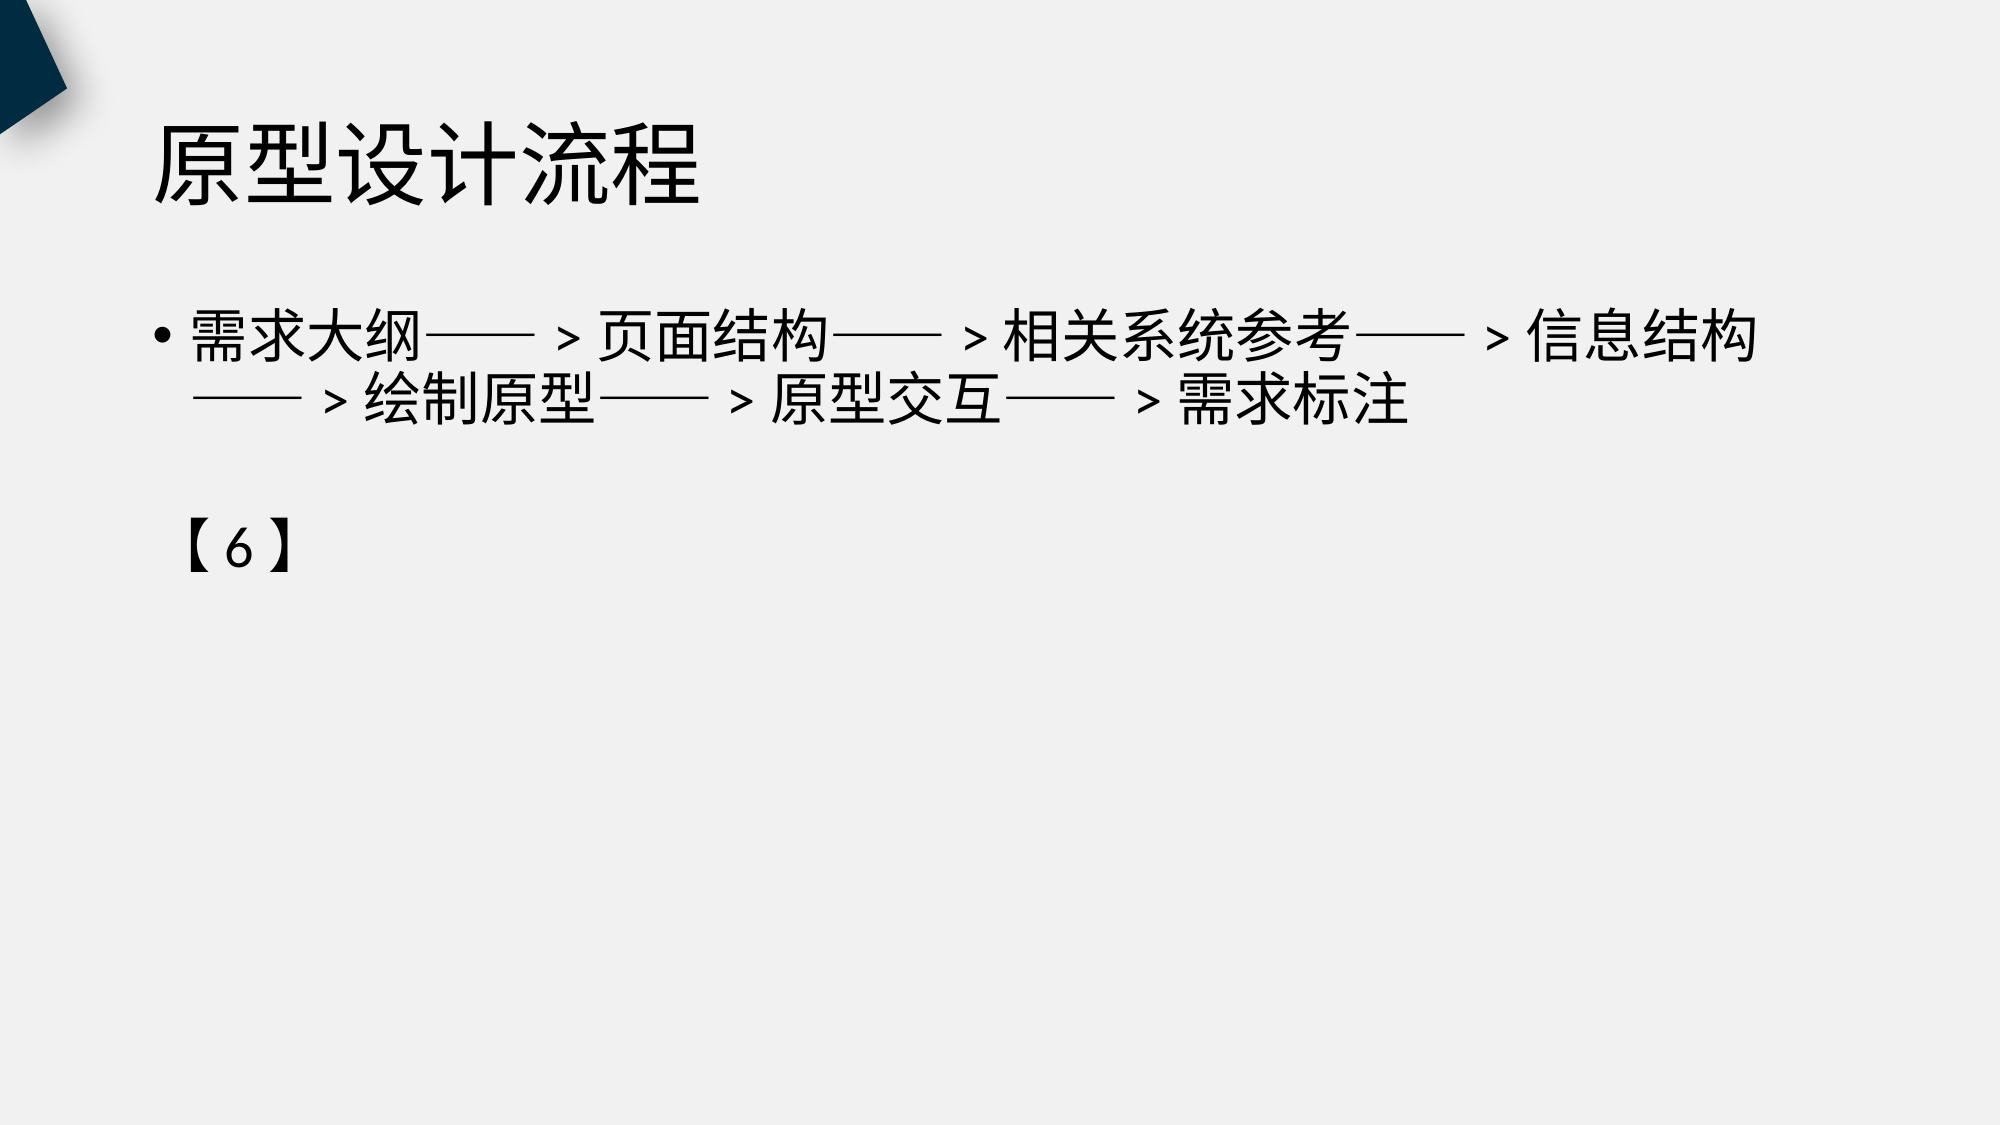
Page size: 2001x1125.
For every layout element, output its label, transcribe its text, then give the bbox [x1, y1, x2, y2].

list 需求大纲——>页面结构——>相关系统参考——>信息结构——>绘制原型——>原型交互——>需求标注 【6】 [137, 299, 1863, 1014]
title 原型设计流程 [137, 59, 1863, 278]
text_box [0, 0, 68, 135]
